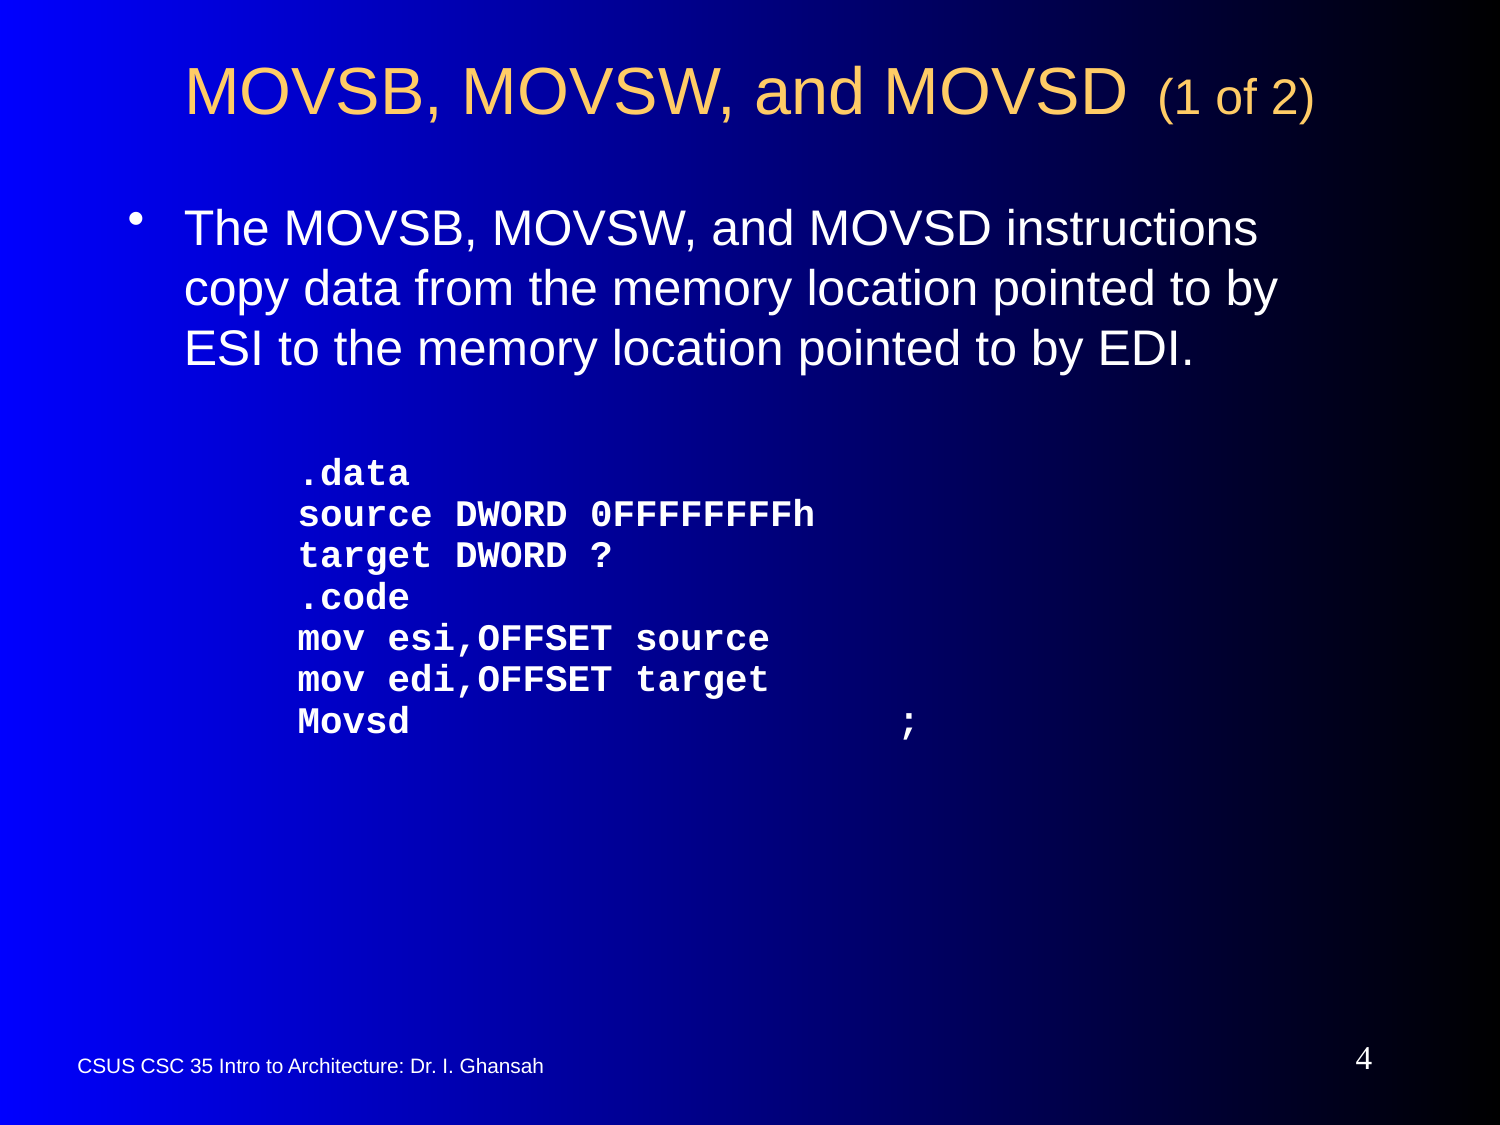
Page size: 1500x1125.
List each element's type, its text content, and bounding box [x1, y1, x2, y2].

title MOVSB, MOVSW, and MOVSD (1 of 2) [112, 37, 1388, 138]
text_box .data source DWORD 0FFFFFFFFh target DWORD ? .code mov esi,OFFSET source mov edi,OFFSET target Movsd ; [275, 437, 1288, 800]
footer CSUS CSC 35 Intro to Architecture: Dr. I. Ghansah [62, 1040, 775, 1091]
list The MOVSB, MOVSW, and MOVSD instructions copy data from the memory location pointed to by ESI to the memory location pointed to by EDI. [112, 187, 1338, 438]
slide_number 4 [1224, 1025, 1388, 1088]
